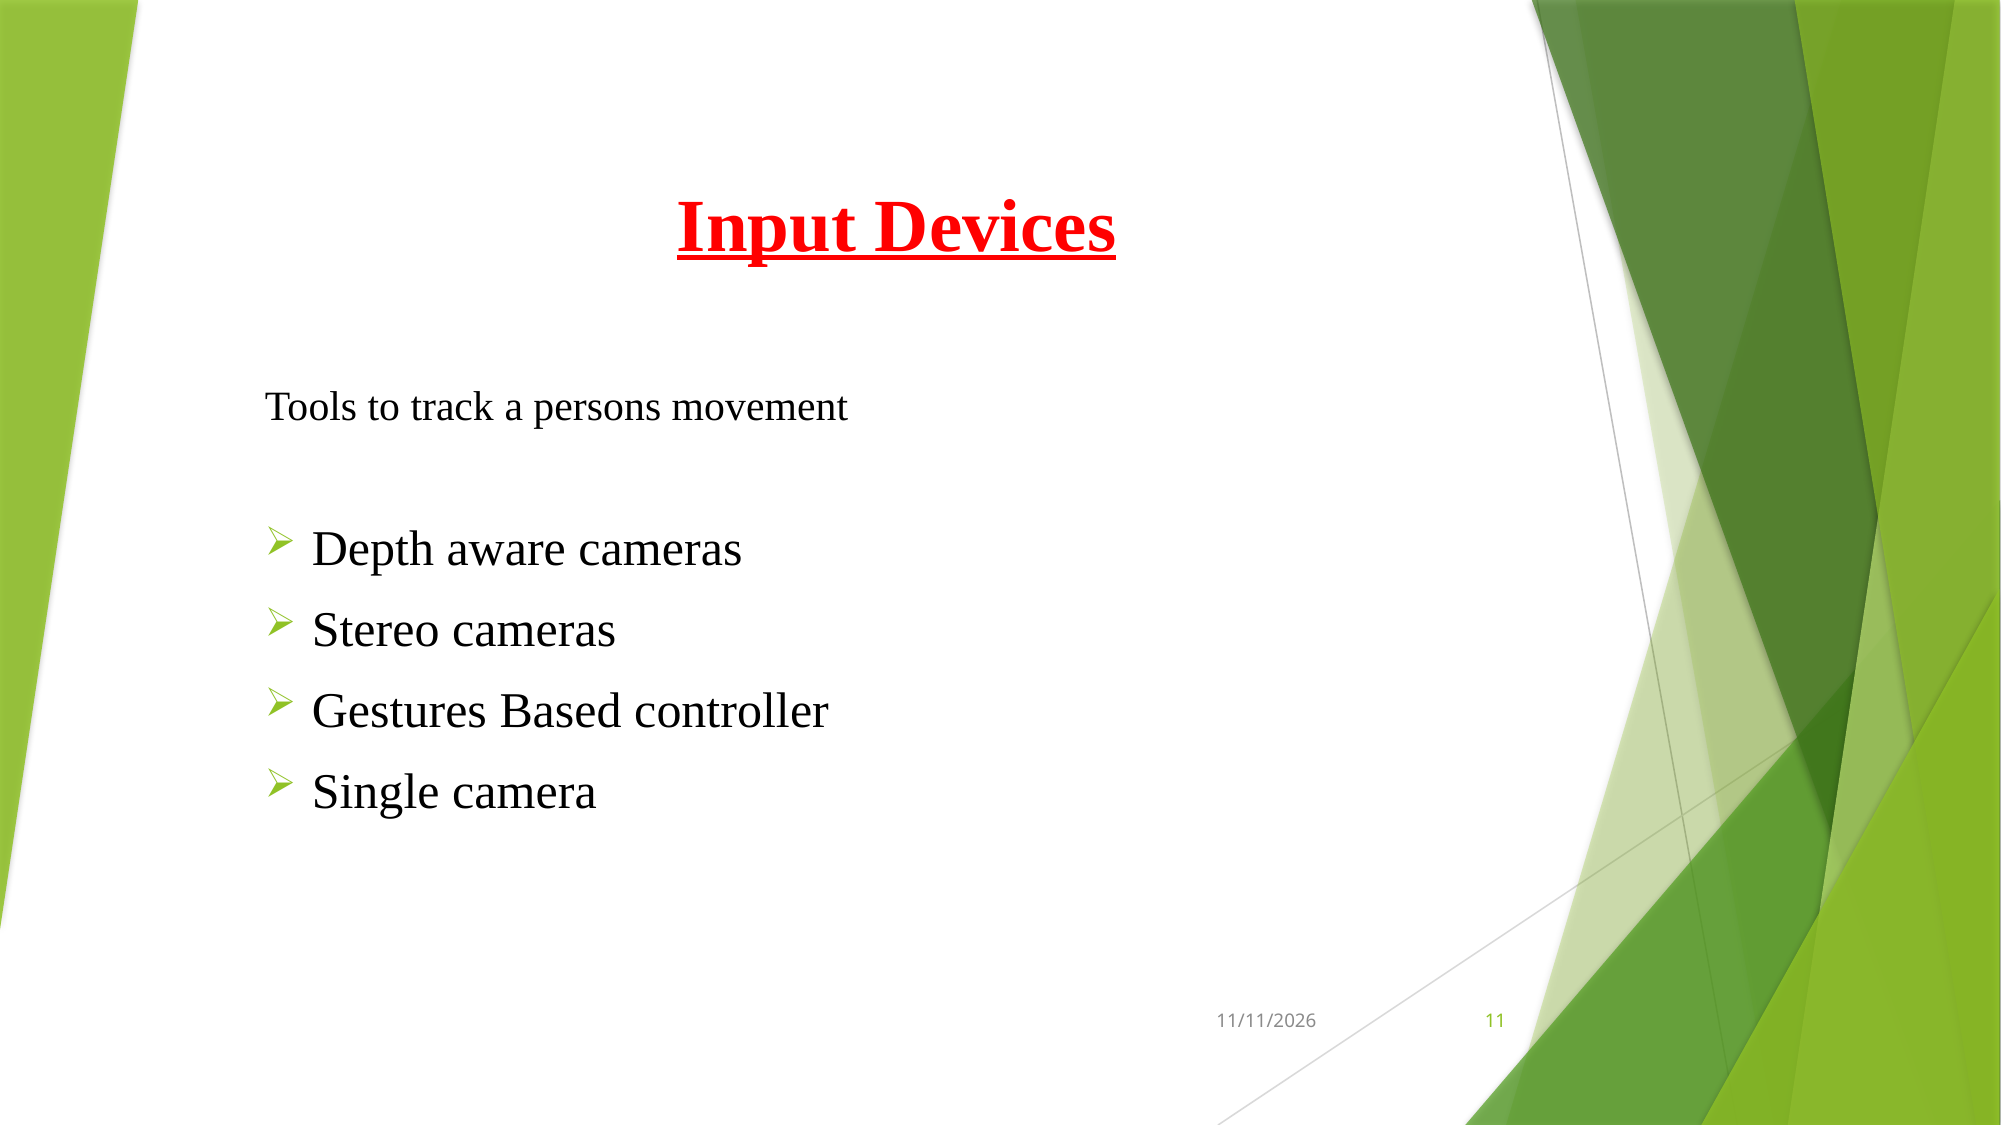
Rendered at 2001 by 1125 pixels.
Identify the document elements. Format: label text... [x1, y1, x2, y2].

slide_number 11 [1409, 991, 1522, 1051]
title Input Devices [249, 125, 1132, 274]
subtitle Tools to track a persons movement Depth aware cameras Stereo cameras Gestures Based controller Single camera [249, 371, 1750, 1055]
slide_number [1181, 991, 1332, 1051]
